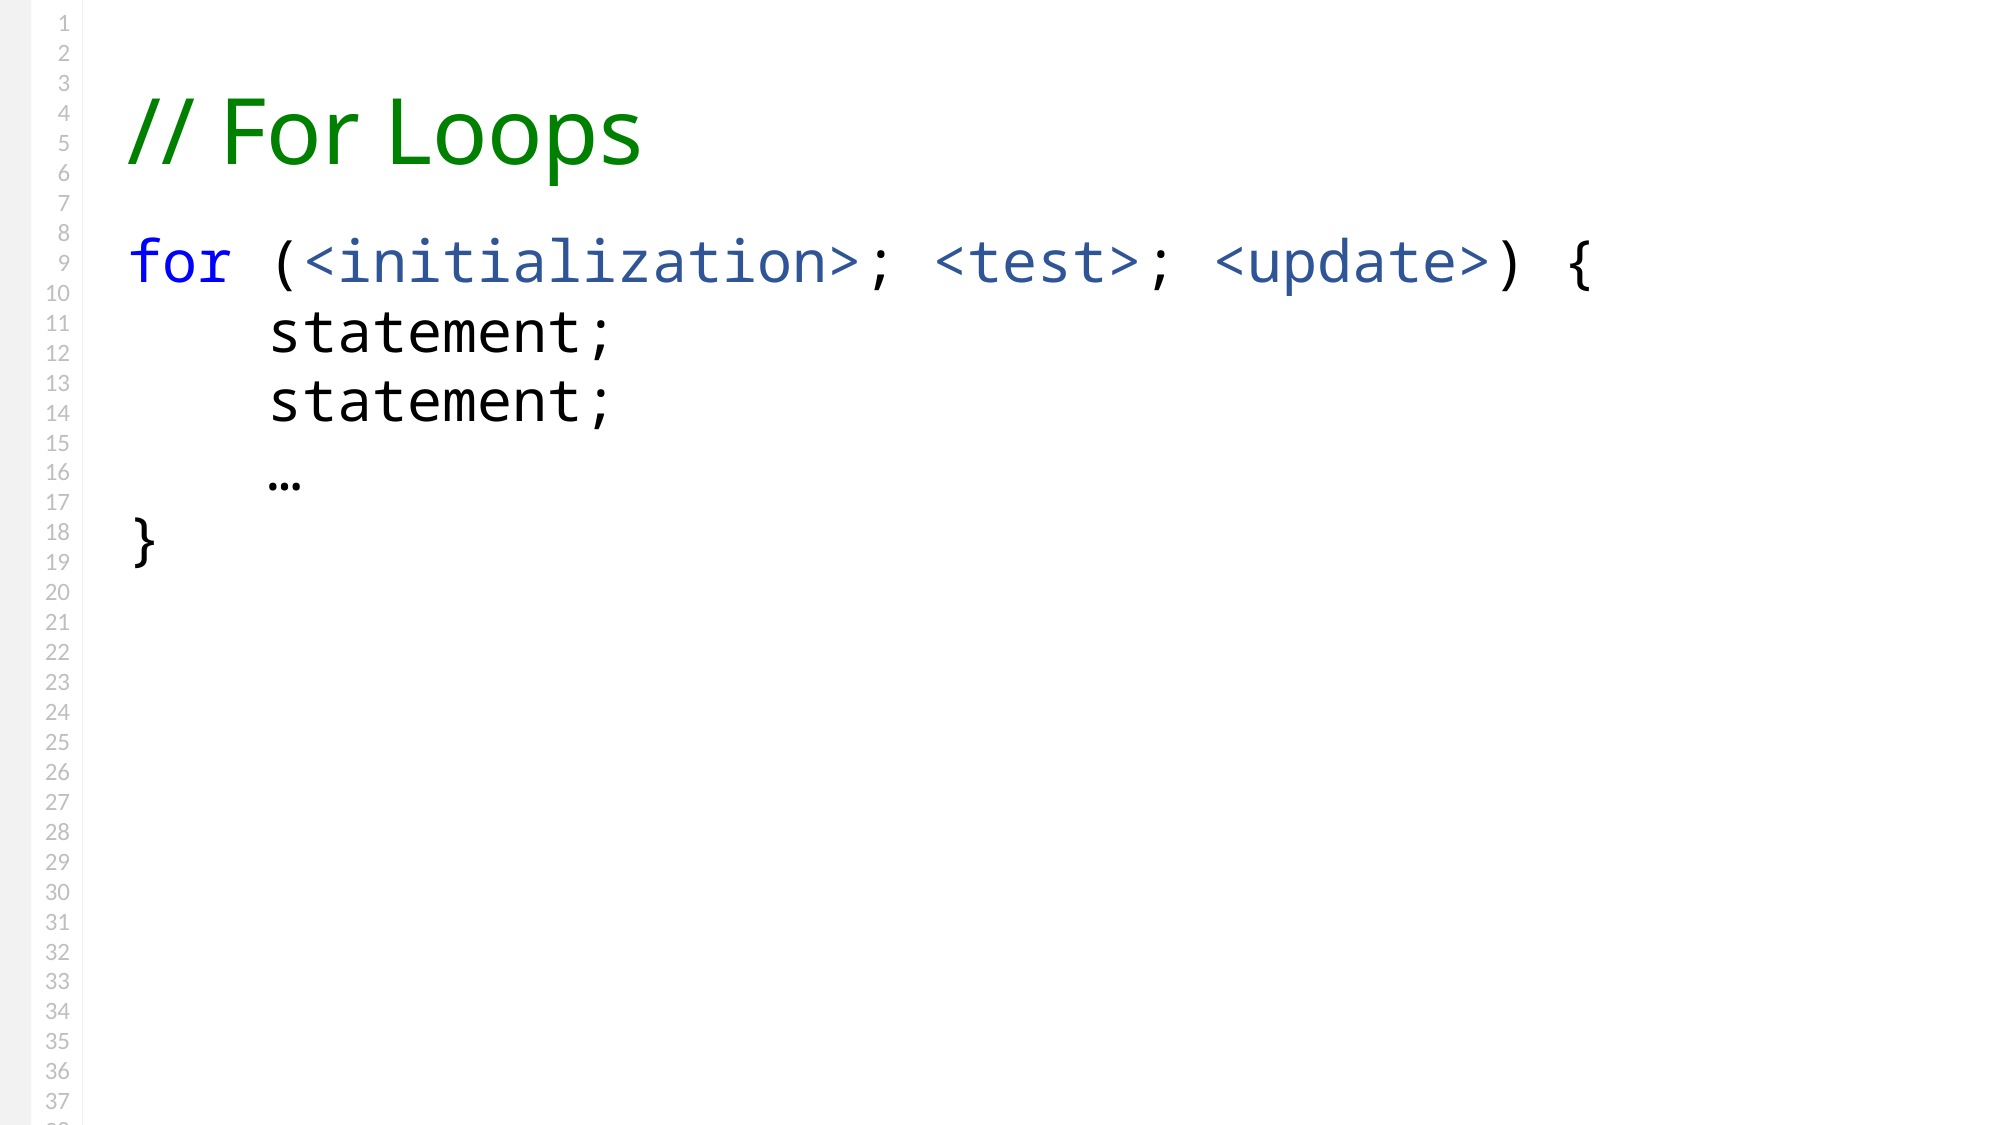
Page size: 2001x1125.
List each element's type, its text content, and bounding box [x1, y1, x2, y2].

list for (<initialization>; <test>; <update>) { statement; statement; … } [112, 224, 1913, 1013]
title // For Loops [112, 59, 1913, 210]
